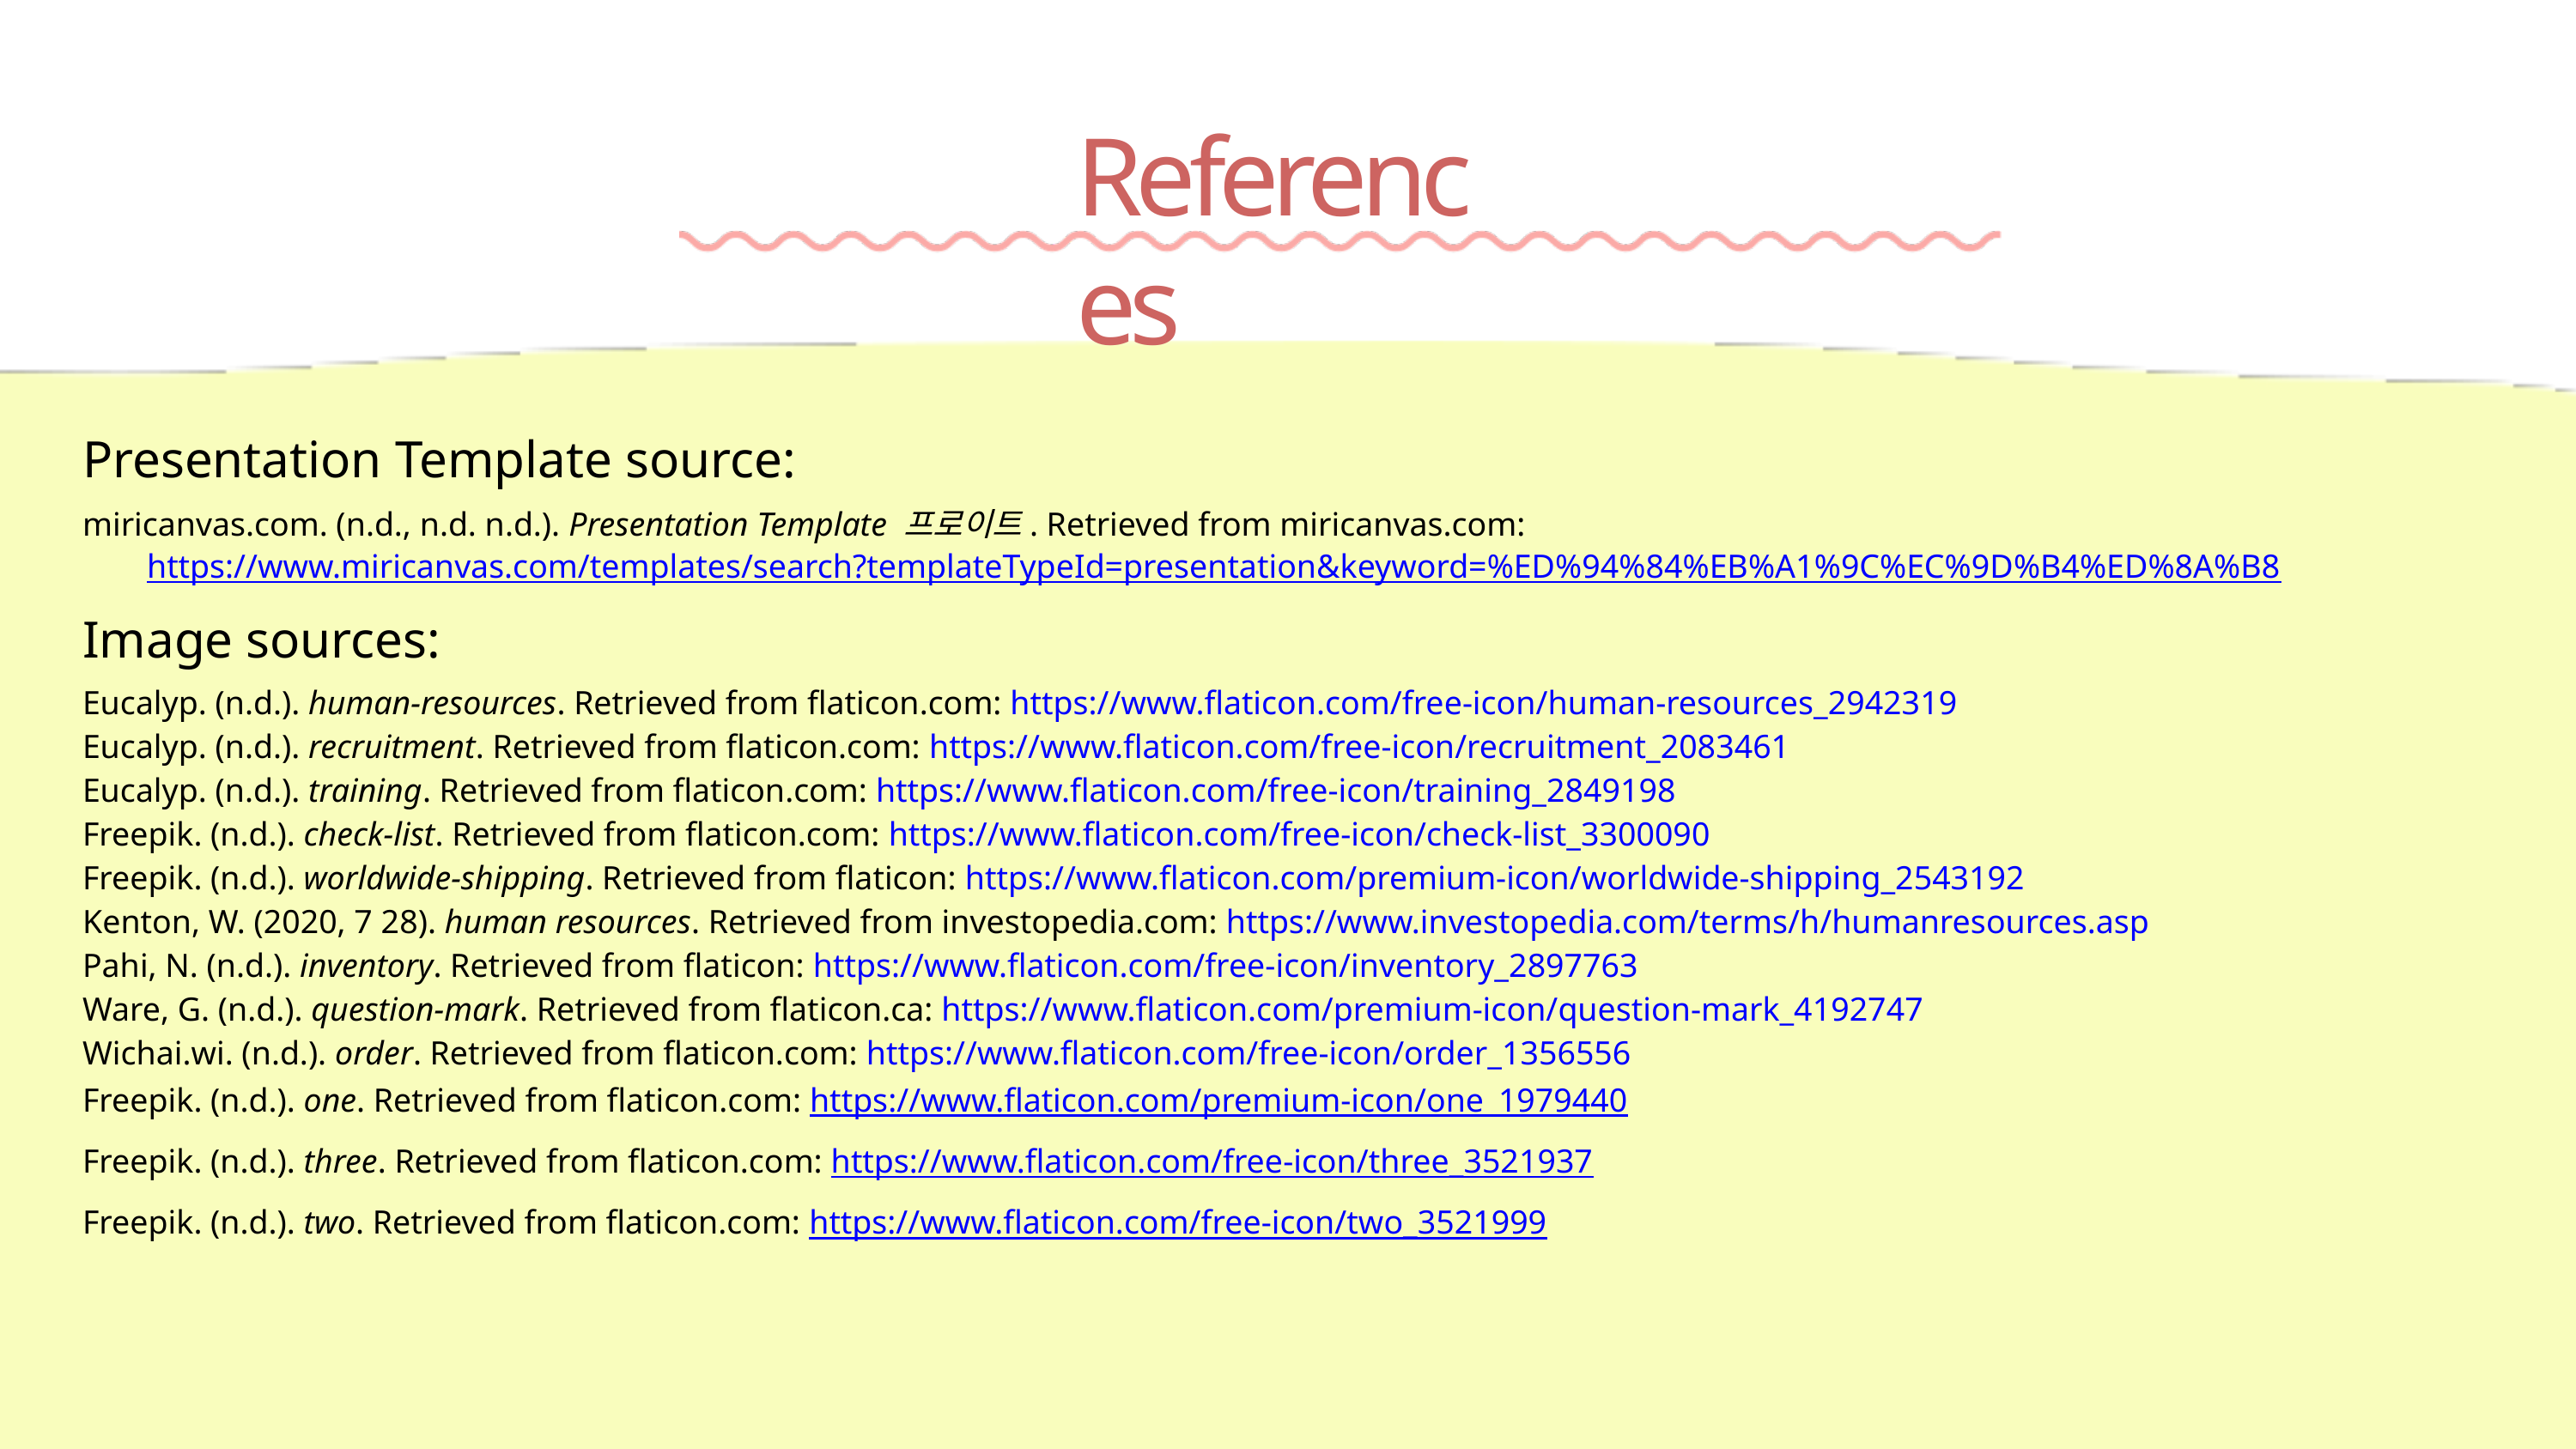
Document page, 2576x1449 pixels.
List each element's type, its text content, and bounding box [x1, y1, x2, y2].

text_box References [1063, 262, 1513, 312]
text_box References [1063, 101, 1513, 229]
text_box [0, 339, 2576, 1449]
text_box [679, 230, 2002, 255]
